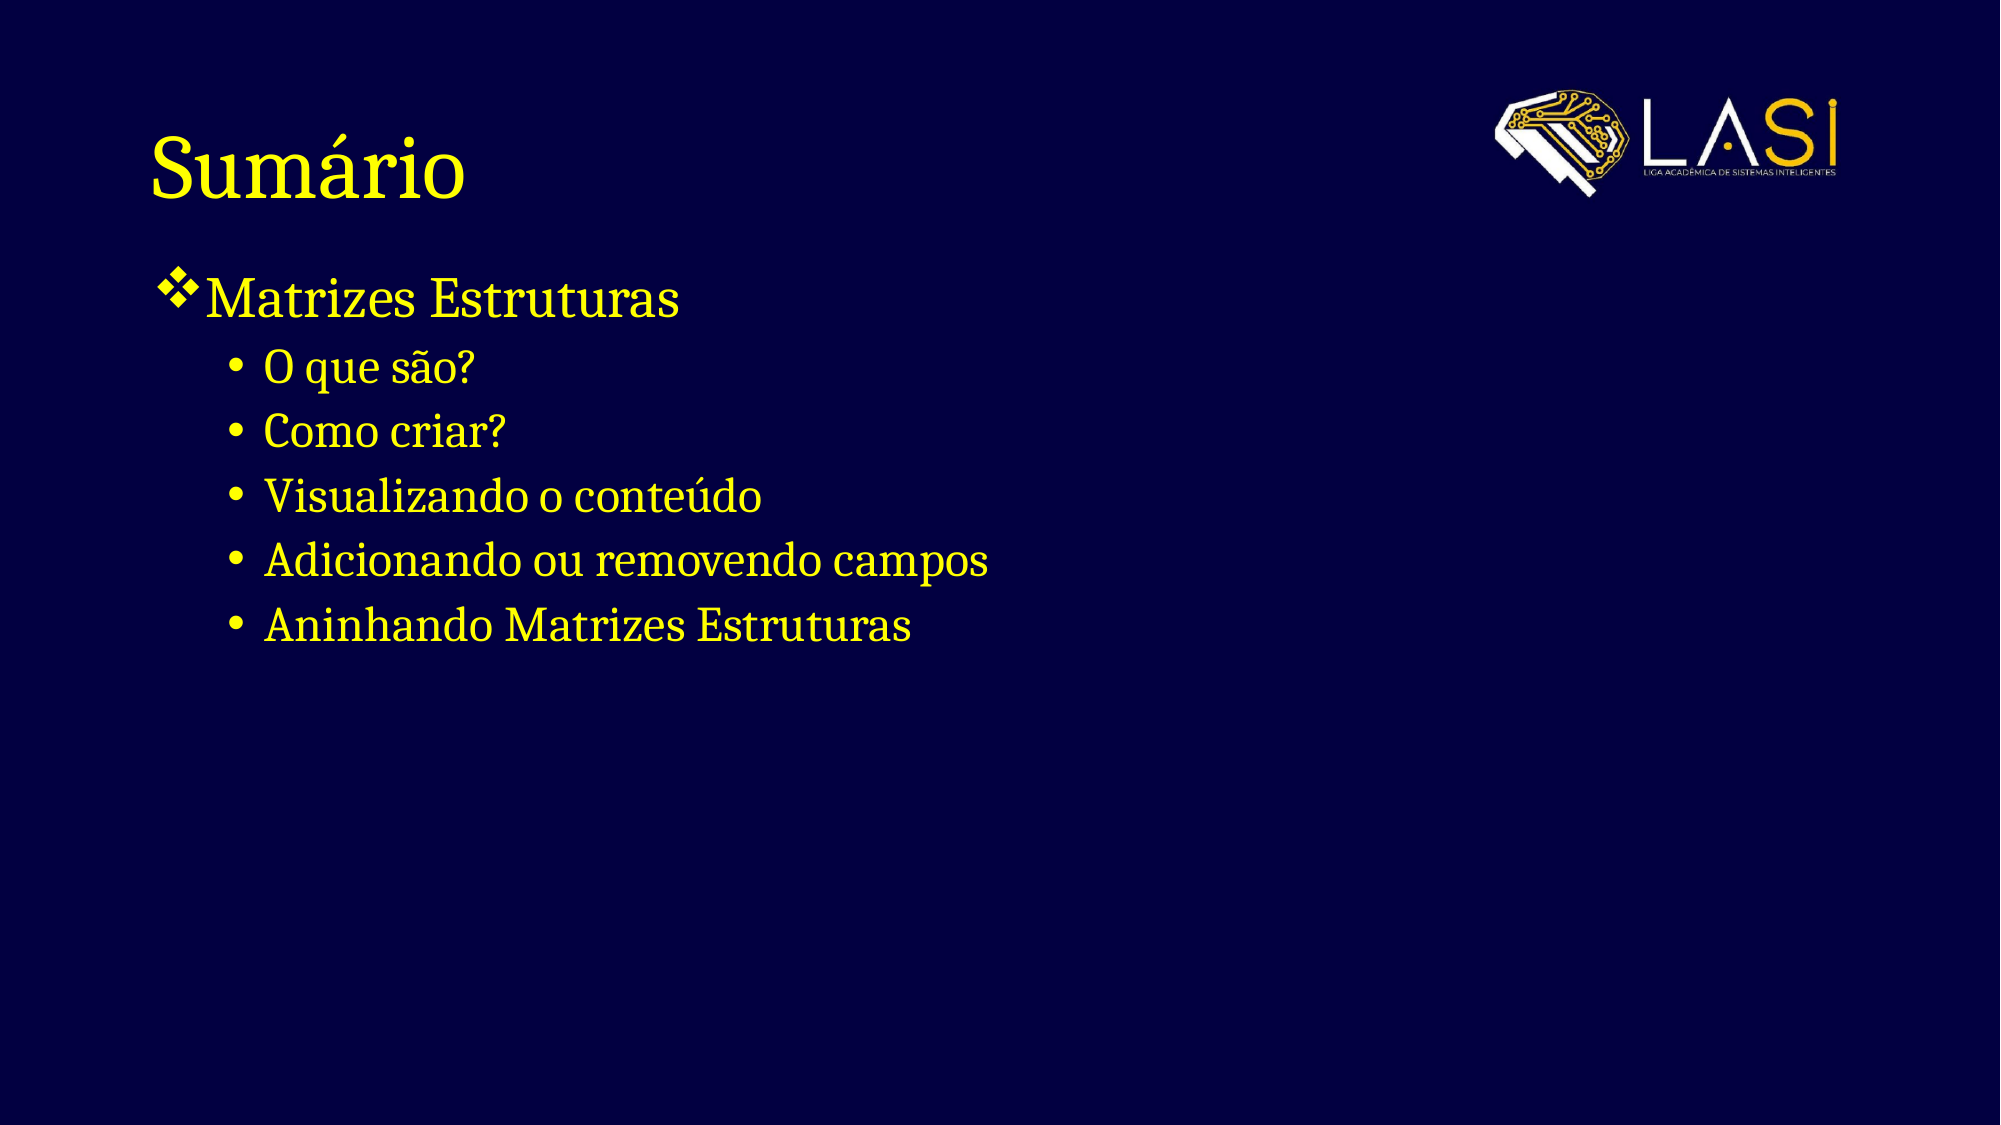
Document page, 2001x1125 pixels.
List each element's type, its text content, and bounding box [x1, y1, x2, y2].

list Matrizes Estruturas O que são? Como criar? Visualizando o conteúdo Adicionando ou removendo campos Aninhando Matrizes Estruturas [137, 259, 1863, 1014]
picture [1493, 77, 1848, 204]
title Sumário [137, 59, 1863, 259]
